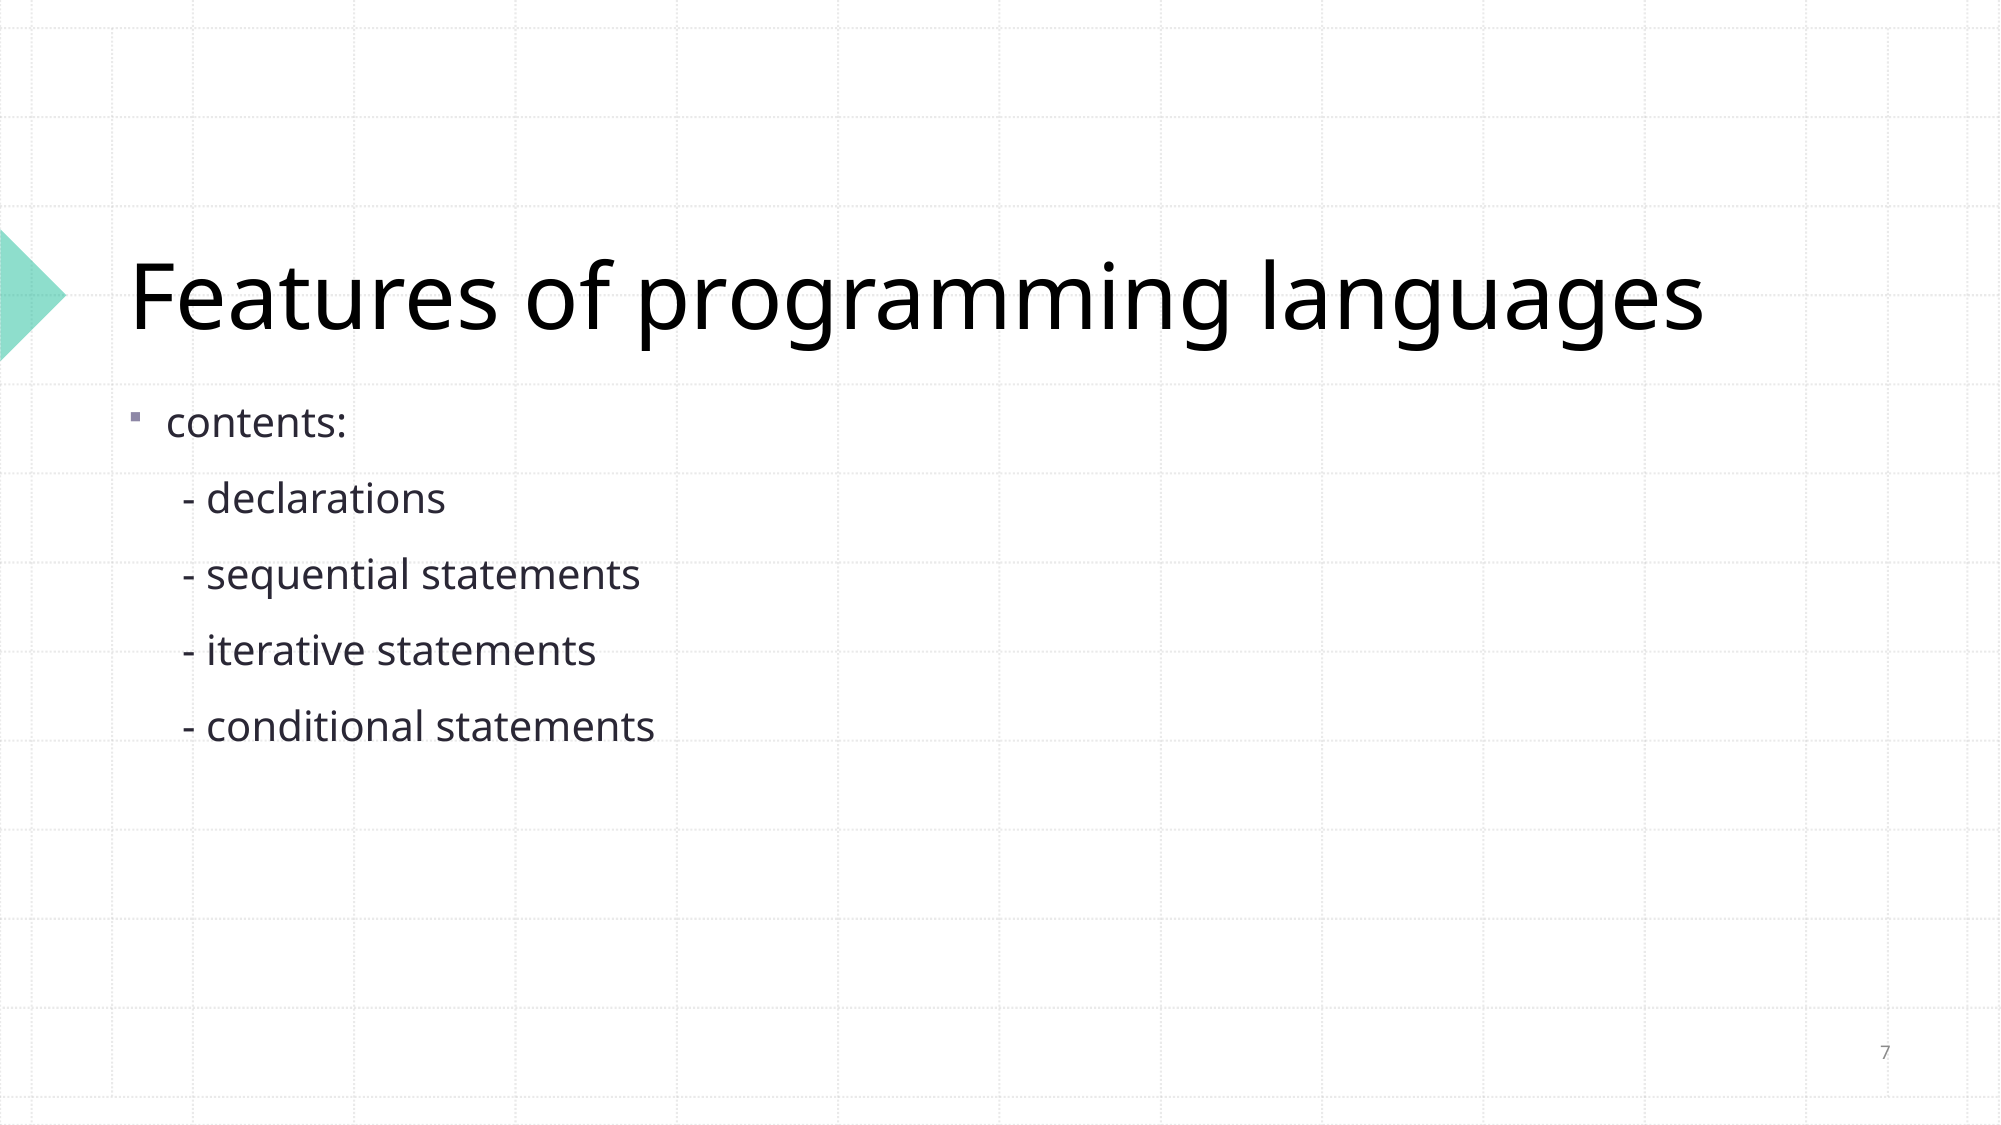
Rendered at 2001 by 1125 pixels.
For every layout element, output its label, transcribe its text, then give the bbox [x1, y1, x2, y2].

title Features of programming languages [113, 119, 1808, 356]
slide_number 7 [1805, 1019, 1966, 1089]
list contents: - declarations - sequential statements - iterative statements - conditional statements [113, 383, 1808, 969]
